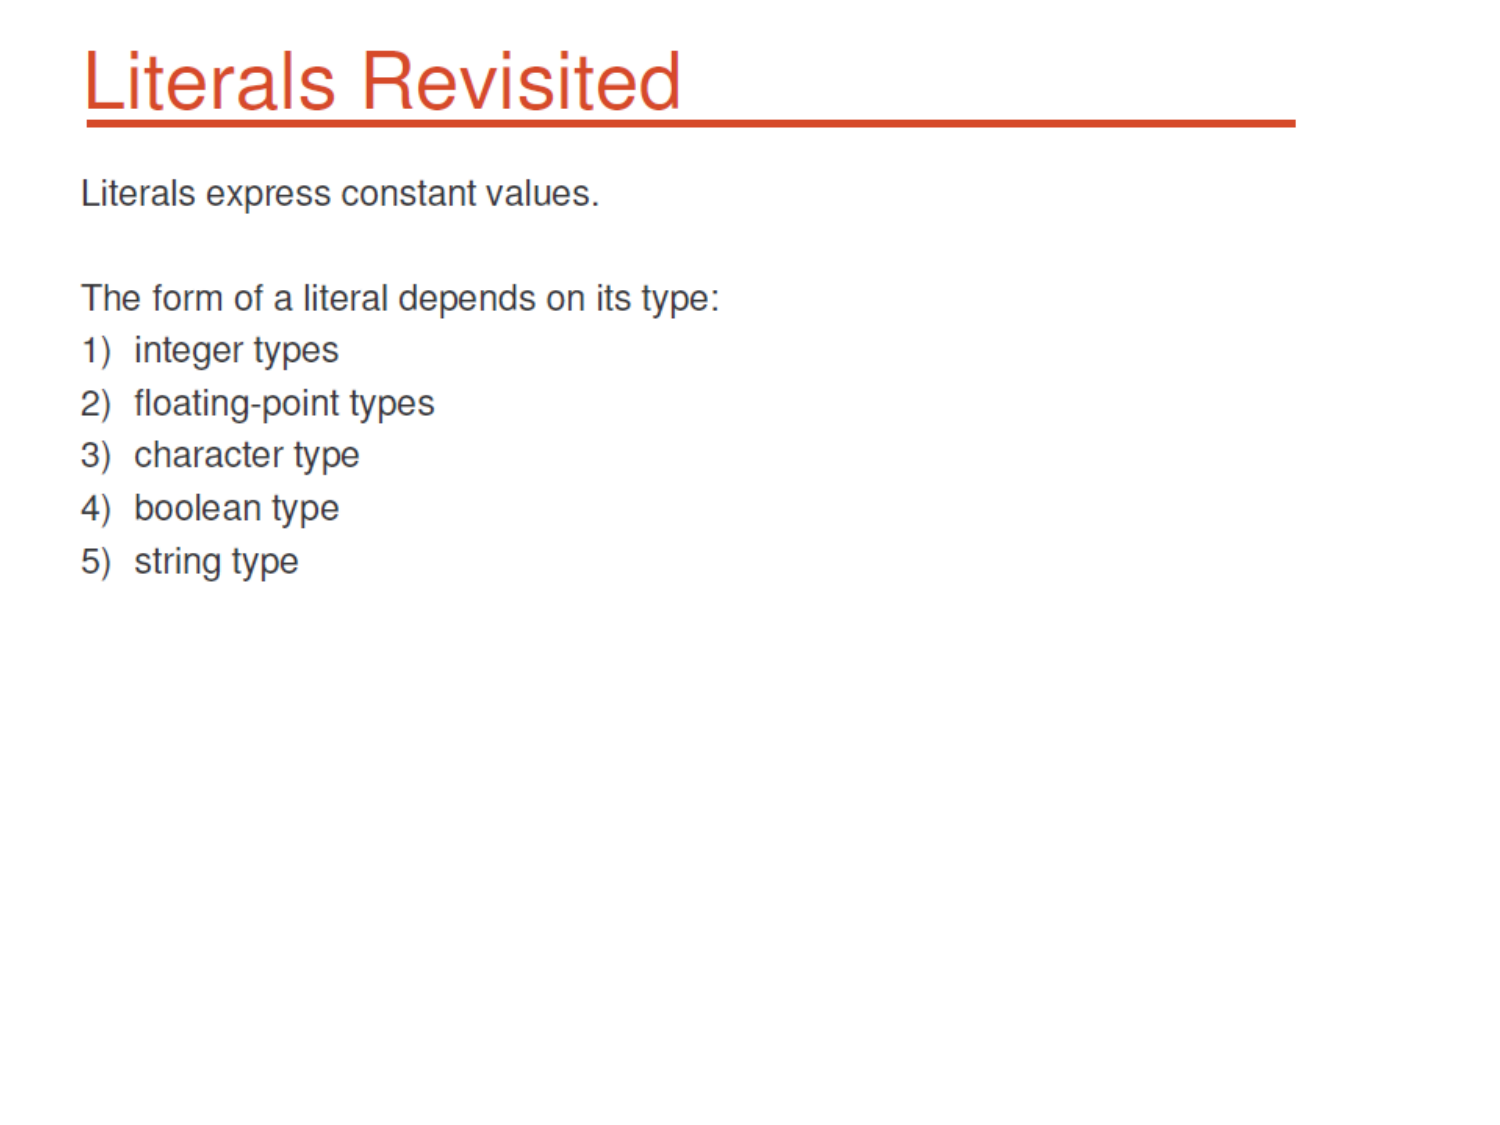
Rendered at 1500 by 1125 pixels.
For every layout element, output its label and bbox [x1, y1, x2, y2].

picture [37, 37, 1332, 613]
